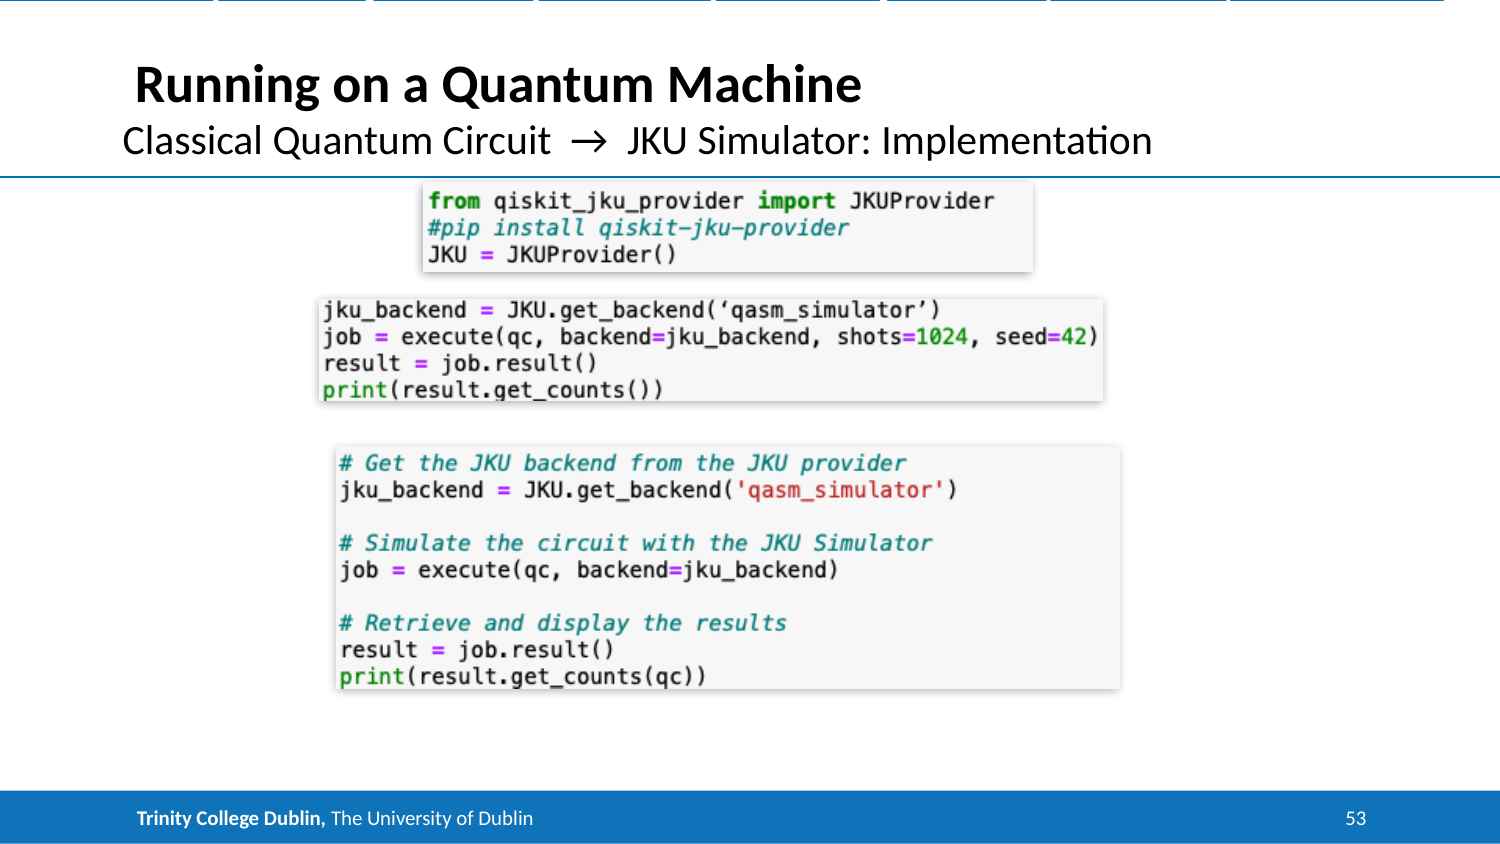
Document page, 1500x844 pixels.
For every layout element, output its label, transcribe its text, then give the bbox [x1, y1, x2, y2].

list Classical Quantum Circuit → JKU Simulator: Implementation [122, 112, 1367, 164]
picture [422, 182, 1033, 272]
picture [319, 298, 1103, 401]
title Running on a Quantum Machine [122, 44, 1367, 112]
picture [336, 446, 1120, 690]
